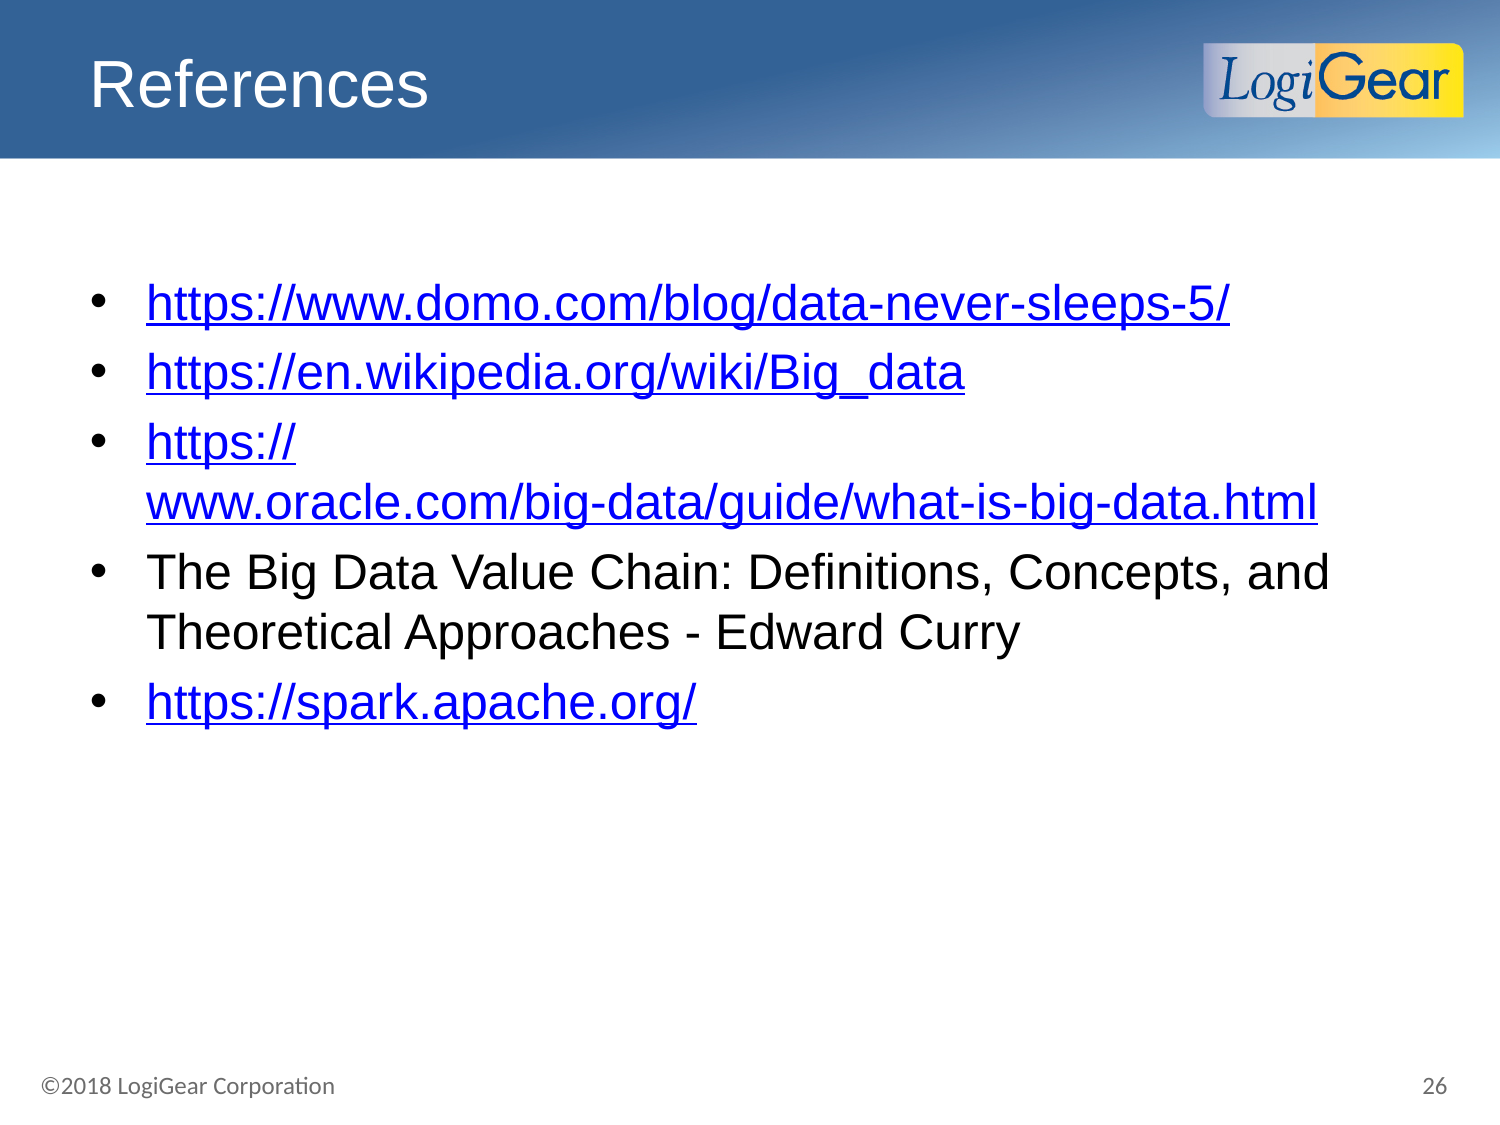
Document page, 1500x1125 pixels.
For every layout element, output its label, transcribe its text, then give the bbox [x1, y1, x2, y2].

list https://www.domo.com/blog/data-never-sleeps-5/ https://en.wikipedia.org/wiki/Big_data https://www.oracle.com/big-data/guide/what-is-big-data.html The Big Data Value Chain: Definitions, Concepts, and Theoretical Approaches - Edward Curry https://spark.apache.org/ [75, 262, 1425, 1005]
title References [75, 24, 1213, 138]
picture [0, 0, 1500, 1125]
footer ©2018 LogiGear Corporation [25, 1062, 501, 1108]
slide_number 26 [1112, 1062, 1463, 1108]
